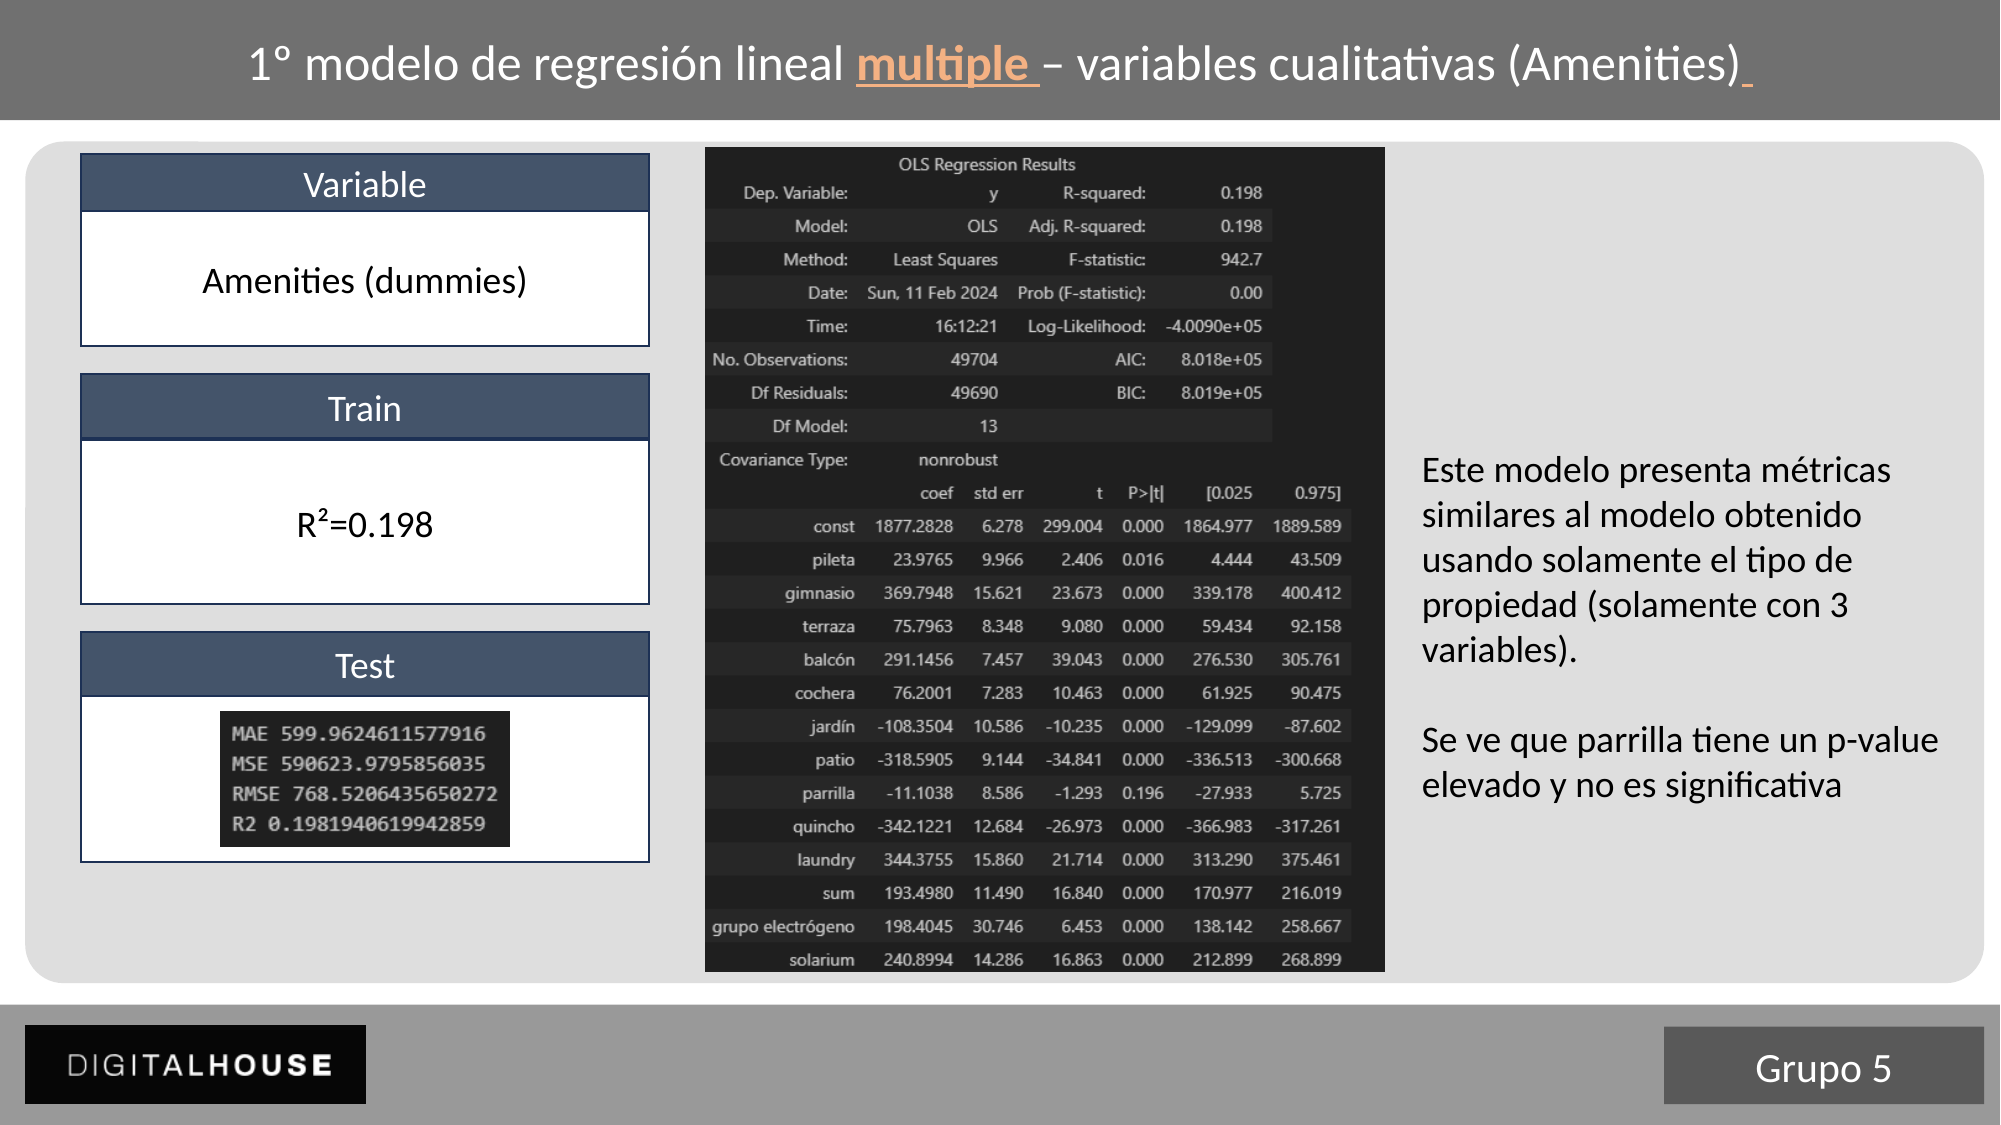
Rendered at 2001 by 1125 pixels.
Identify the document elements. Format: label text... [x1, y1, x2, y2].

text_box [81, 374, 650, 605]
picture [25, 1025, 366, 1104]
text_box Grupo 5 [1663, 1026, 1985, 1105]
picture [705, 147, 1385, 972]
text_box [0, 1004, 2000, 1125]
text_box 1º modelo de regresión lineal multiple – variables cualitativas (Amenities) [0, 0, 2000, 121]
text_box [80, 695, 650, 863]
text_box [24, 140, 1986, 985]
text_box Test [80, 631, 650, 695]
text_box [81, 154, 650, 346]
text_box Este modelo presenta métricas similares al modelo obtenido usando solamente el tipo de propiedad (solamente con 3 variables). Se ve que parrilla tiene un p-value elevado y no es significativa [1407, 437, 1961, 813]
picture [220, 711, 510, 847]
